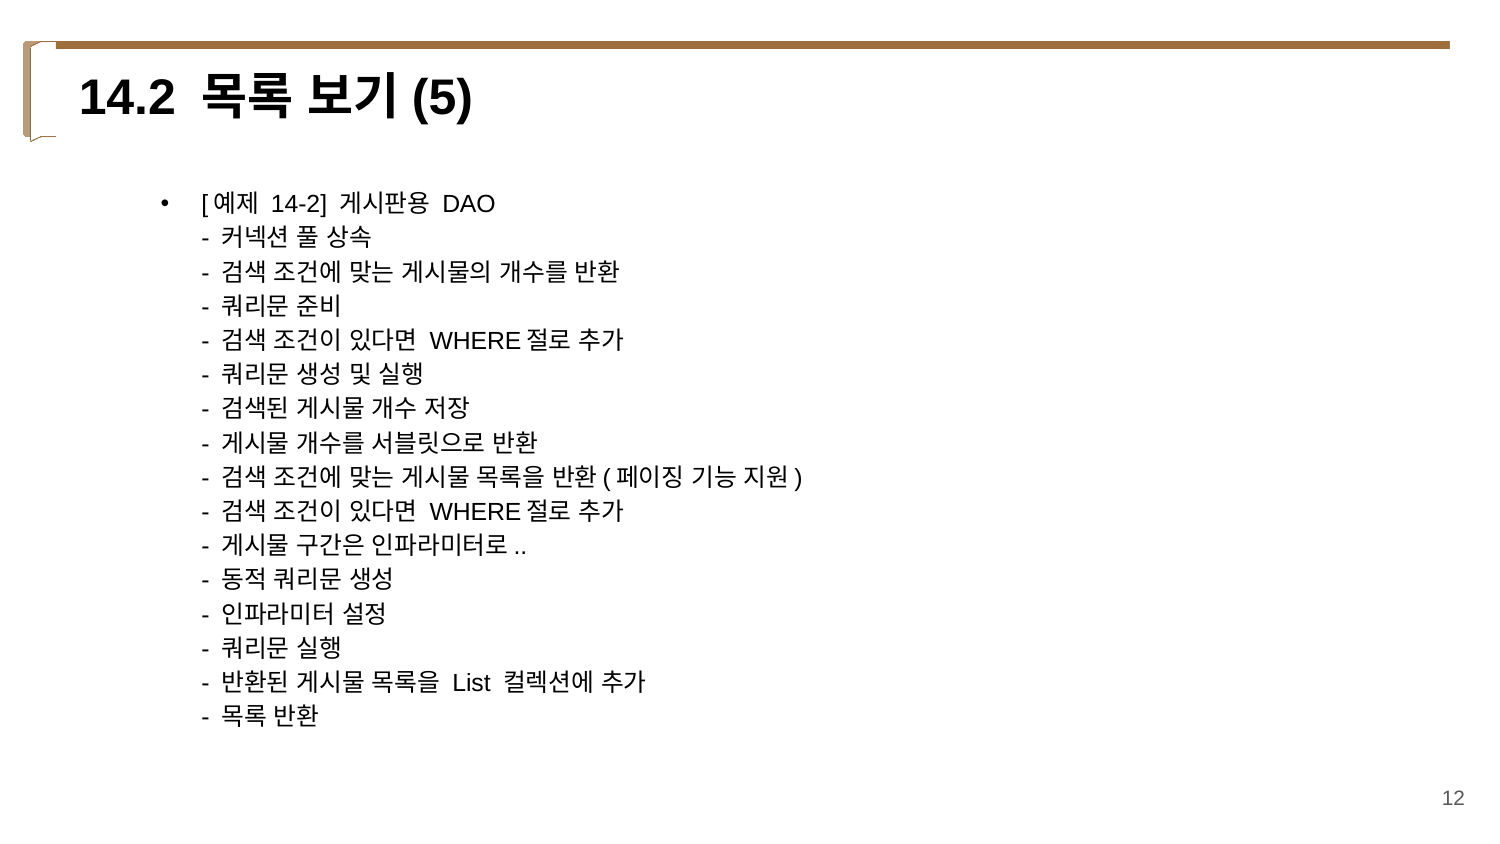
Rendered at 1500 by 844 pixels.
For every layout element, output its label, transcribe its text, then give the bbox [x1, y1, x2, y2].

list [예제 14-2] 게시판용 DAO - 커넥션 풀 상속 - 검색 조건에 맞는 게시물의 개수를 반환 - 쿼리문 준비 - 검색 조건이 있다면 WHERE절로 추가 - 쿼리문 생성 및 실행 - 검색된 게시물 개수 저장 - 게시물 개수를 서블릿으로 반환 - 검색 조건에 맞는 게시물 목록을 반환(페이징 기능 지원) - 검색 조건이 있다면 WHERE절로 추가 - 게시물 구간은 인파라미터로.. - 동적 쿼리문 생성 - 인파라미터 설정 - 쿼리문 실행 - 반환된 게시물 목록을 List 컬렉션에 추가 - 목록 반환 [51, 168, 1449, 750]
slide_number 12 [1389, 764, 1480, 830]
picture [8, 24, 1462, 155]
